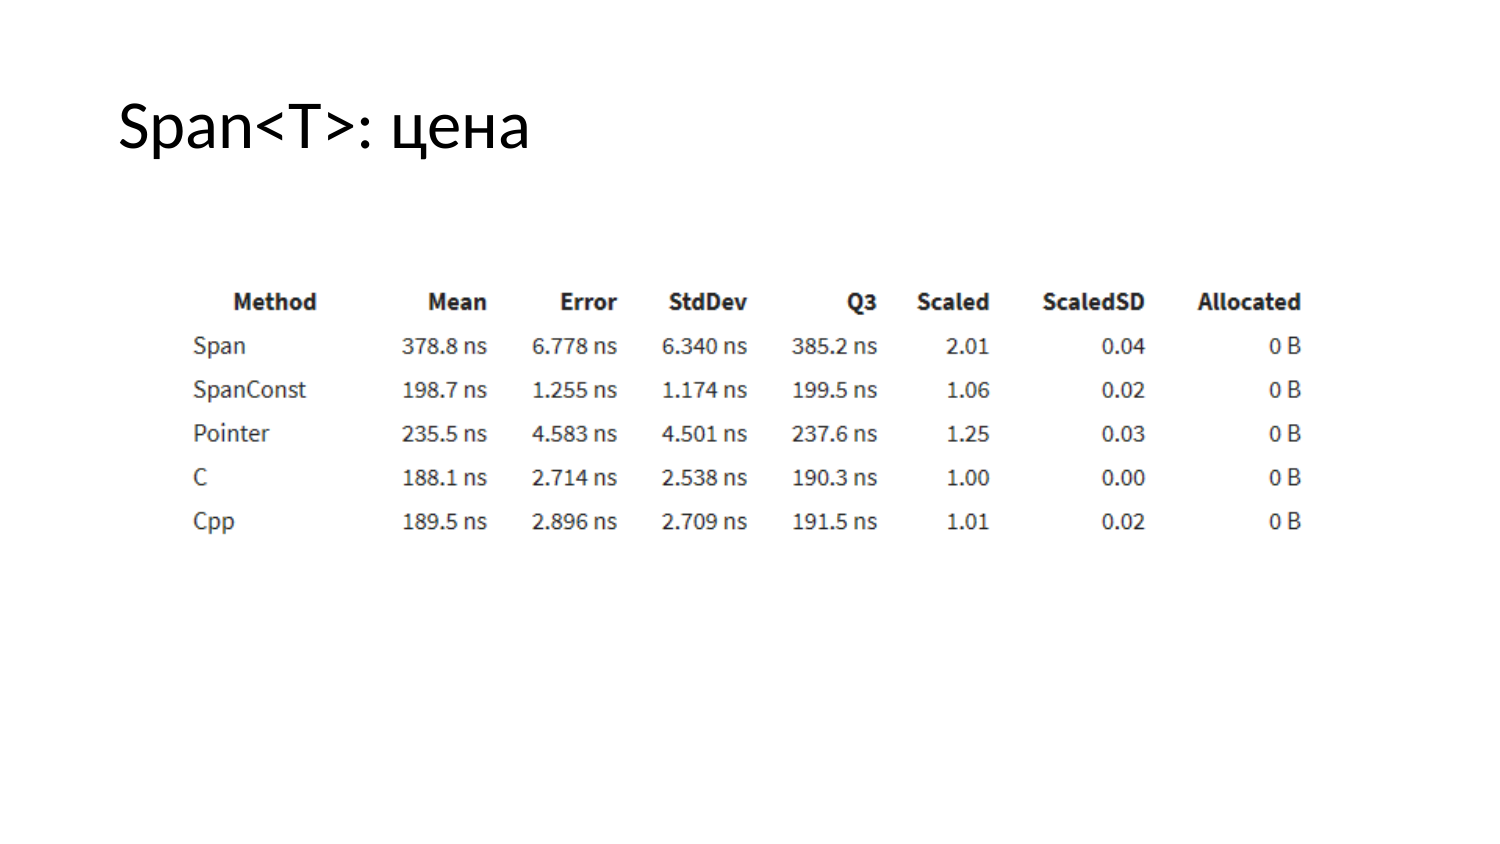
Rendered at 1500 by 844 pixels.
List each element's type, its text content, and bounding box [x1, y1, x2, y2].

picture [176, 279, 1324, 565]
title Span<T>: цена [103, 44, 1397, 208]
